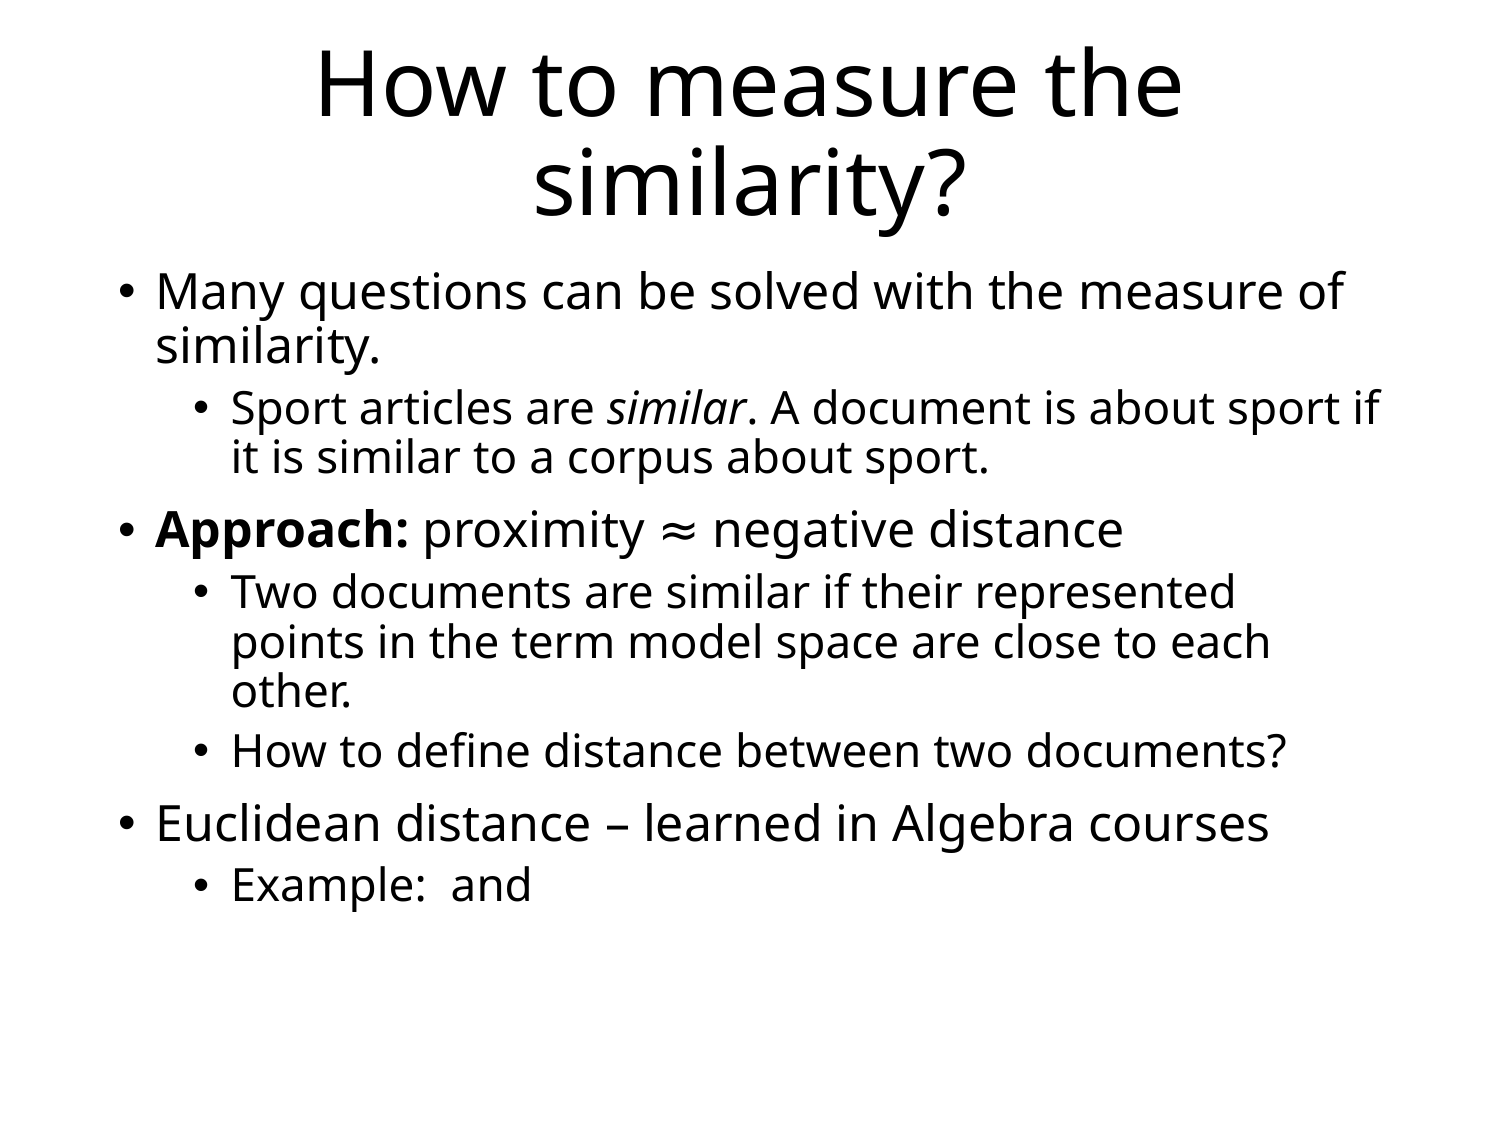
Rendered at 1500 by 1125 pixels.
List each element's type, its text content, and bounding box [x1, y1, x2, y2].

title How to measure the similarity? [103, 27, 1397, 246]
